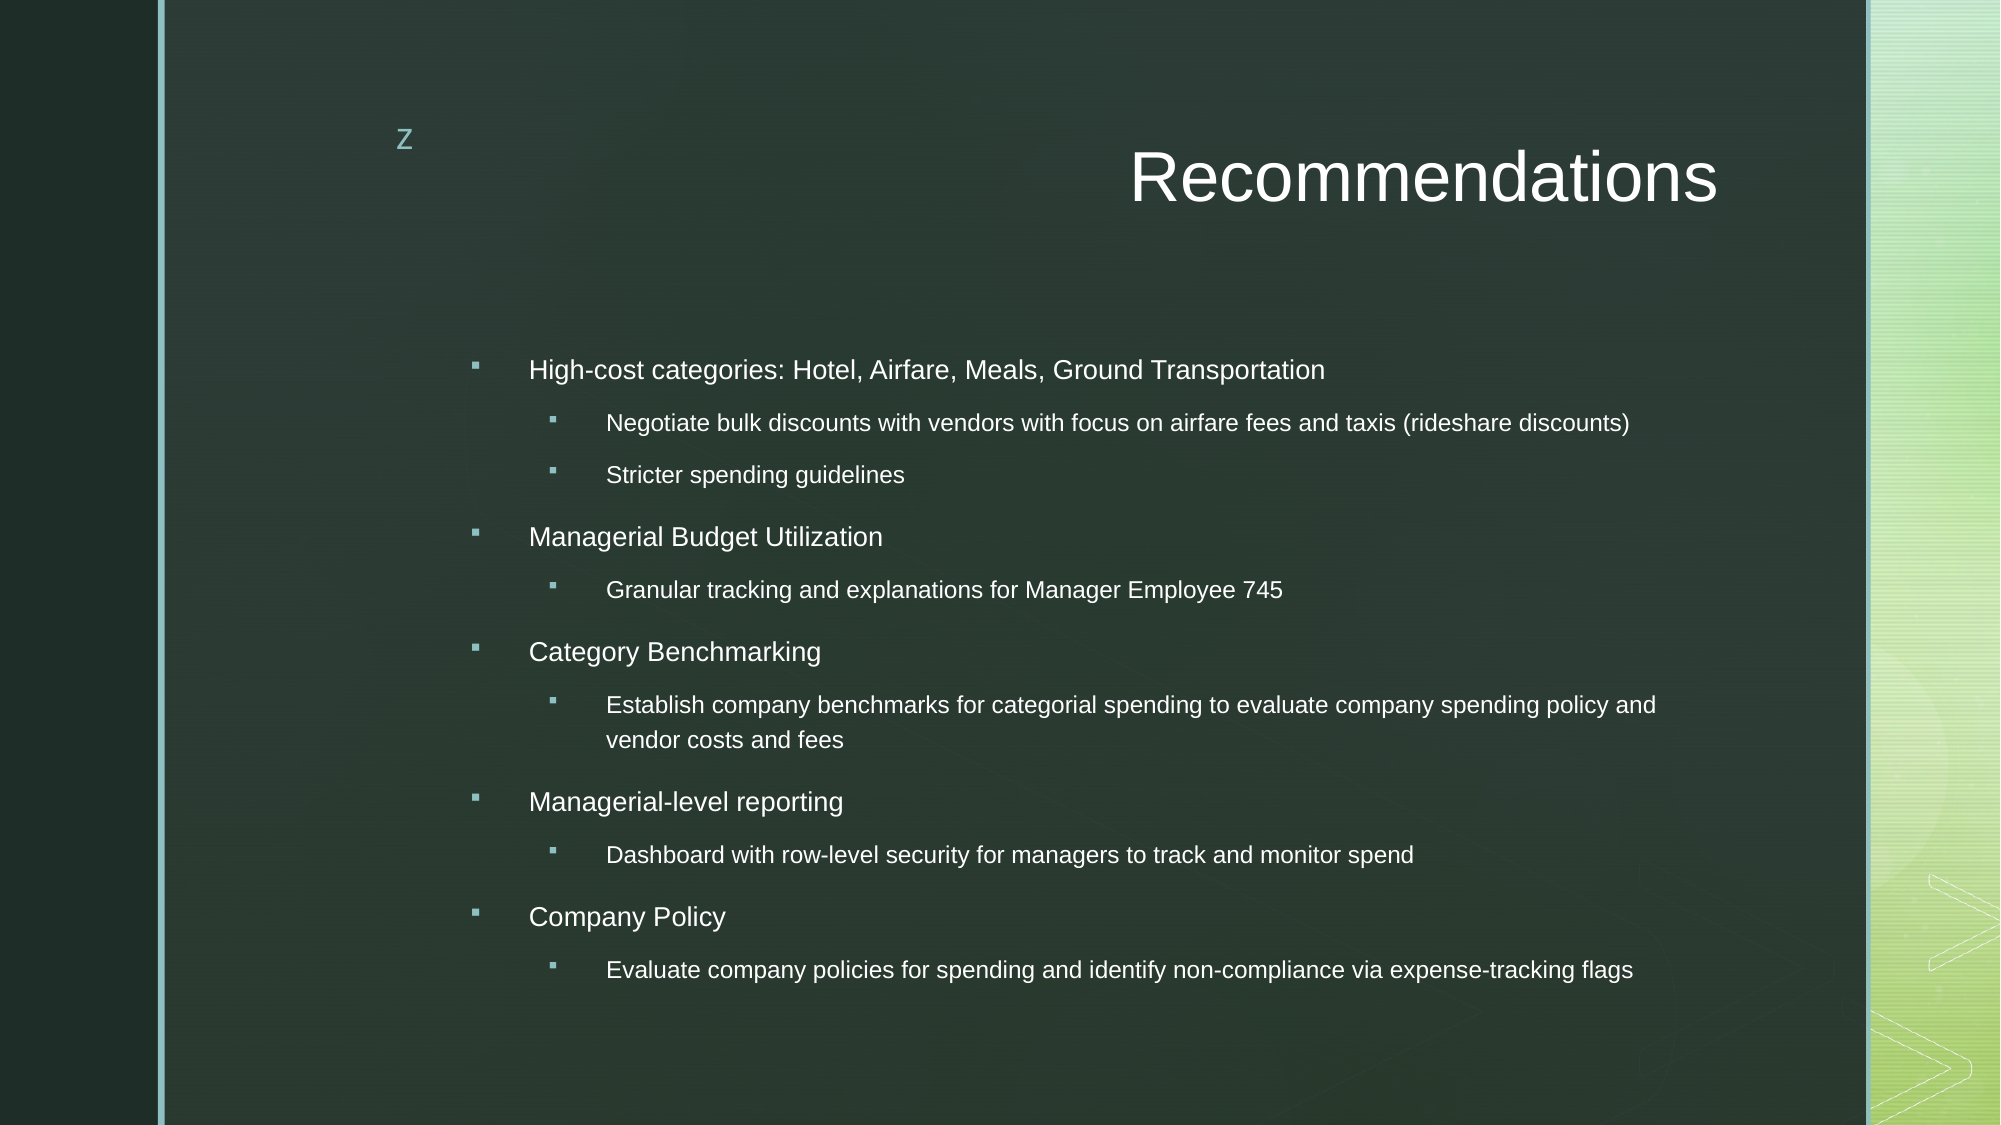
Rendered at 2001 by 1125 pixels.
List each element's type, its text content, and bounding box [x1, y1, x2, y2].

list High-cost categories: Hotel, Airfare, Meals, Ground Transportation Negotiate bulk discounts with vendors with focus on airfare fees and taxis (rideshare discounts) Stricter spending guidelines Managerial Budget Utilization Granular tracking and explanations for Manager Employee 745 Category Benchmarking Establish company benchmarks for categorial spending to evaluate company spending policy and vendor costs and fees Managerial-level reporting Dashboard with row-level security for managers to track and monitor spend Company Policy Evaluate company policies for spending and identify non-compliance via expense-tracking flags [454, 336, 1734, 993]
picture [1871, 0, 2001, 1125]
title Recommendations [428, 132, 1734, 310]
